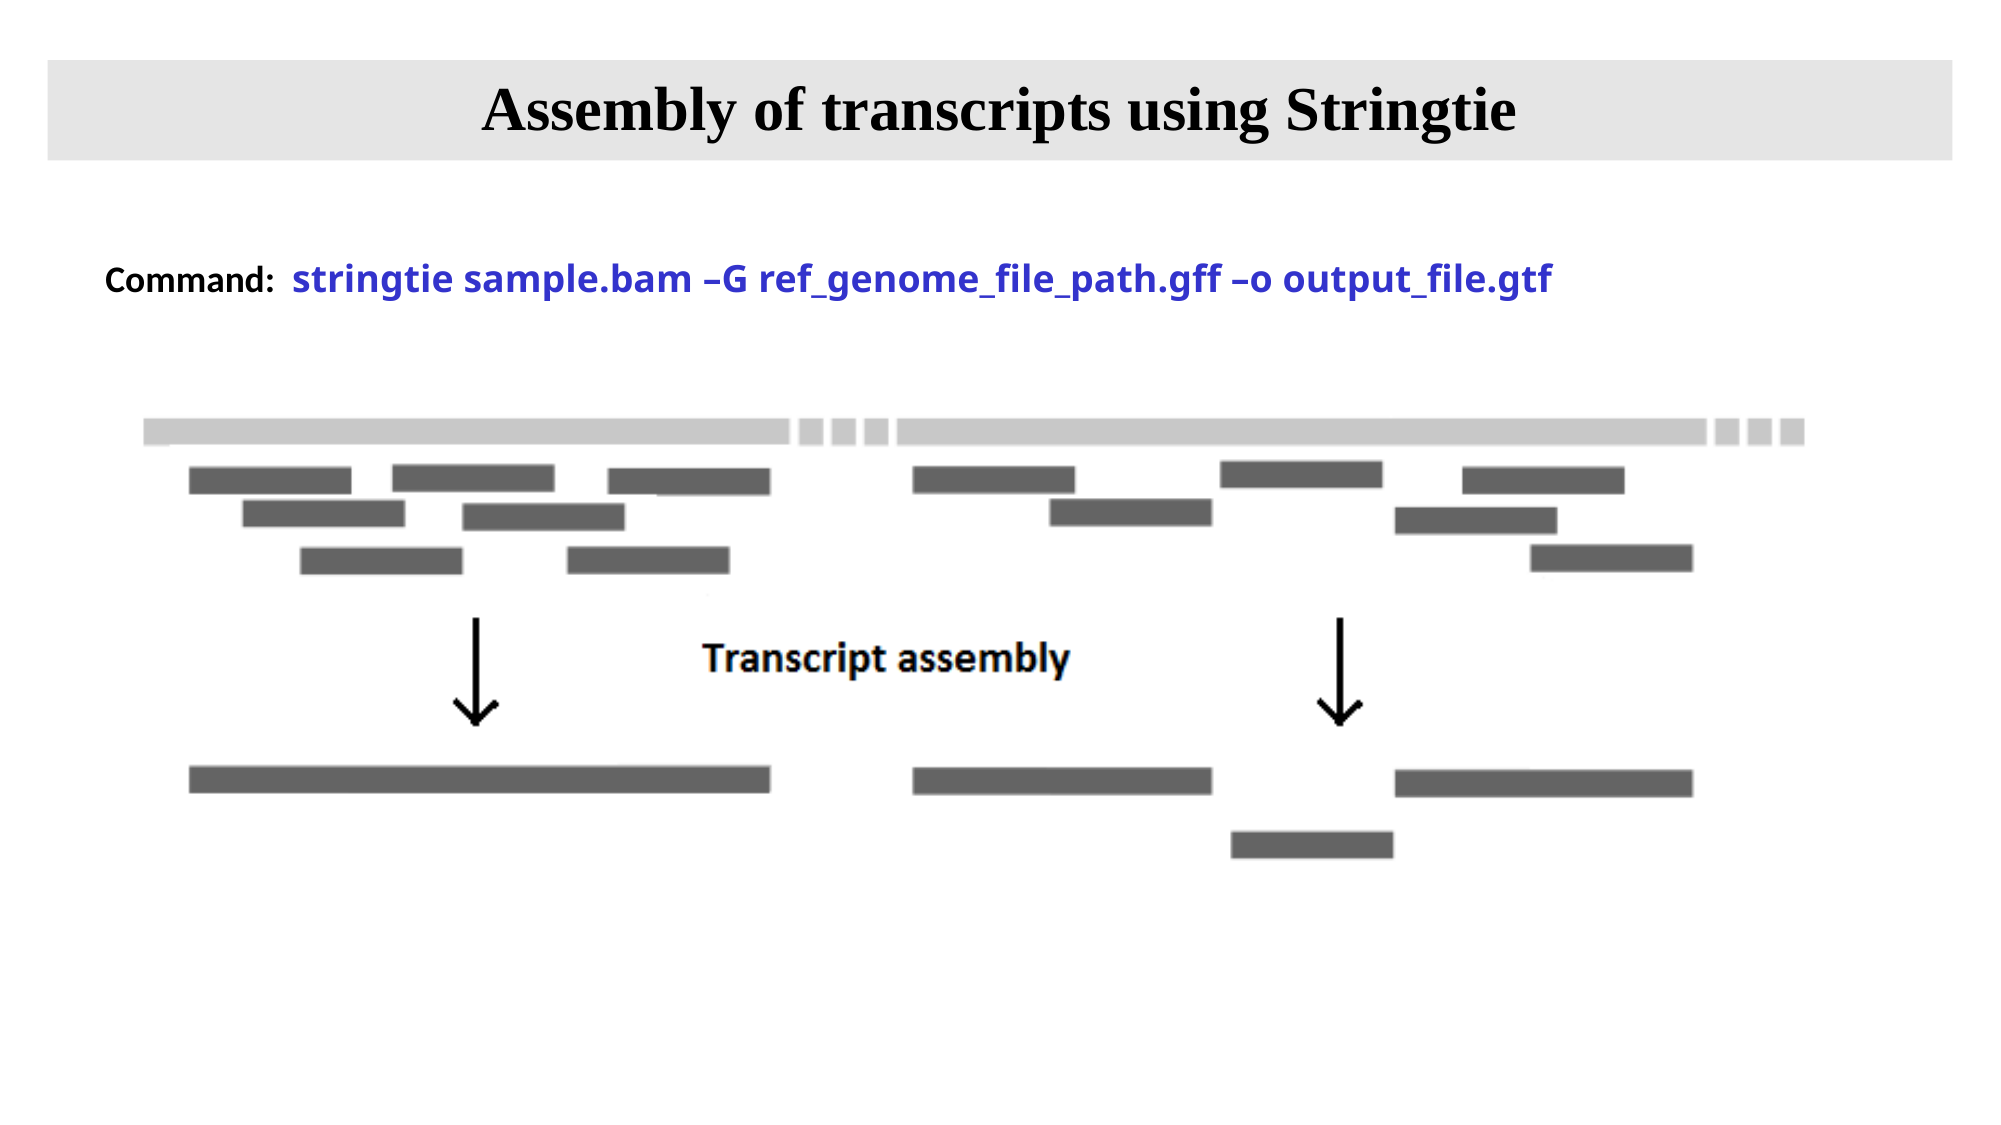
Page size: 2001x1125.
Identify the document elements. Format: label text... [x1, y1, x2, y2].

text_box Command: stringtie sample.bam –G ref_genome_file_path.gff –o output_file.gtf [90, 244, 1831, 316]
picture [129, 353, 1831, 939]
text_box Assembly of transcripts using Stringtie [47, 60, 1953, 161]
